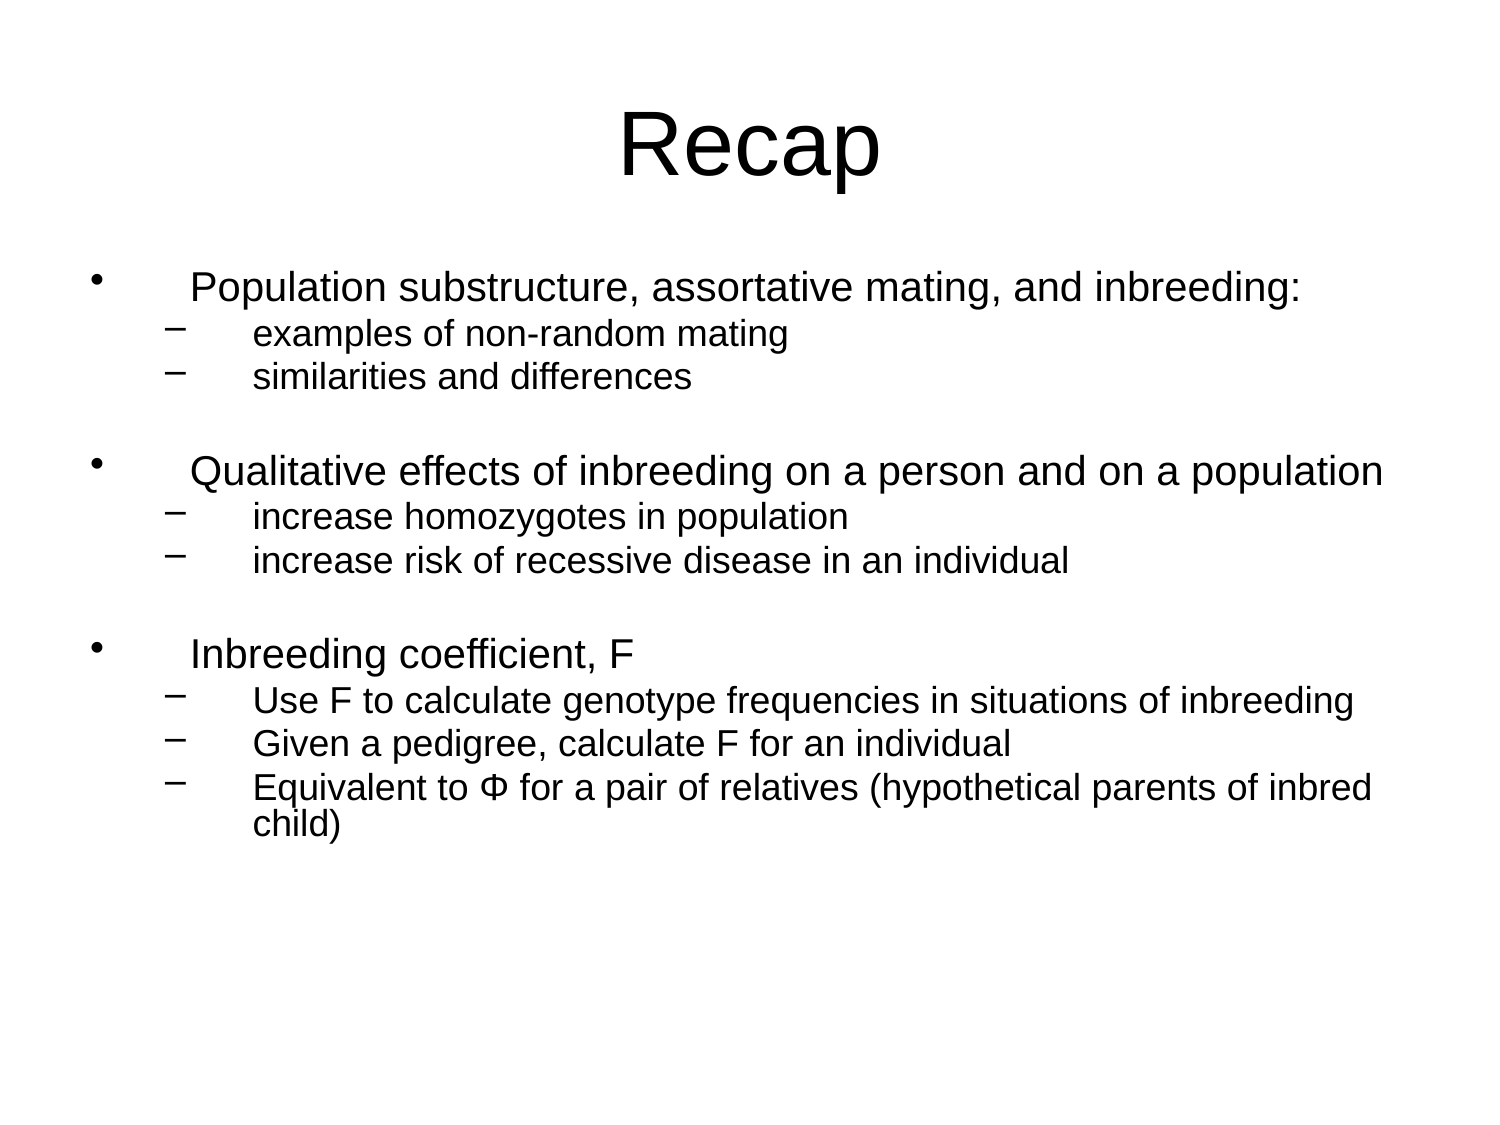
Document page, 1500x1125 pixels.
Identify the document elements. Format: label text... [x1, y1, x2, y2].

title Recap [75, 45, 1425, 233]
list Population substructure, assortative mating, and inbreeding: examples of non-random mating similarities and differences Qualitative effects of inbreeding on a person and on a population increase homozygotes in population increase risk of recessive disease in an individual Inbreeding coefficient, F Use F to calculate genotype frequencies in situations of inbreeding Given a pedigree, calculate F for an individual Equivalent to Φ for a pair of relatives (hypothetical parents of inbred child) [75, 262, 1425, 1005]
